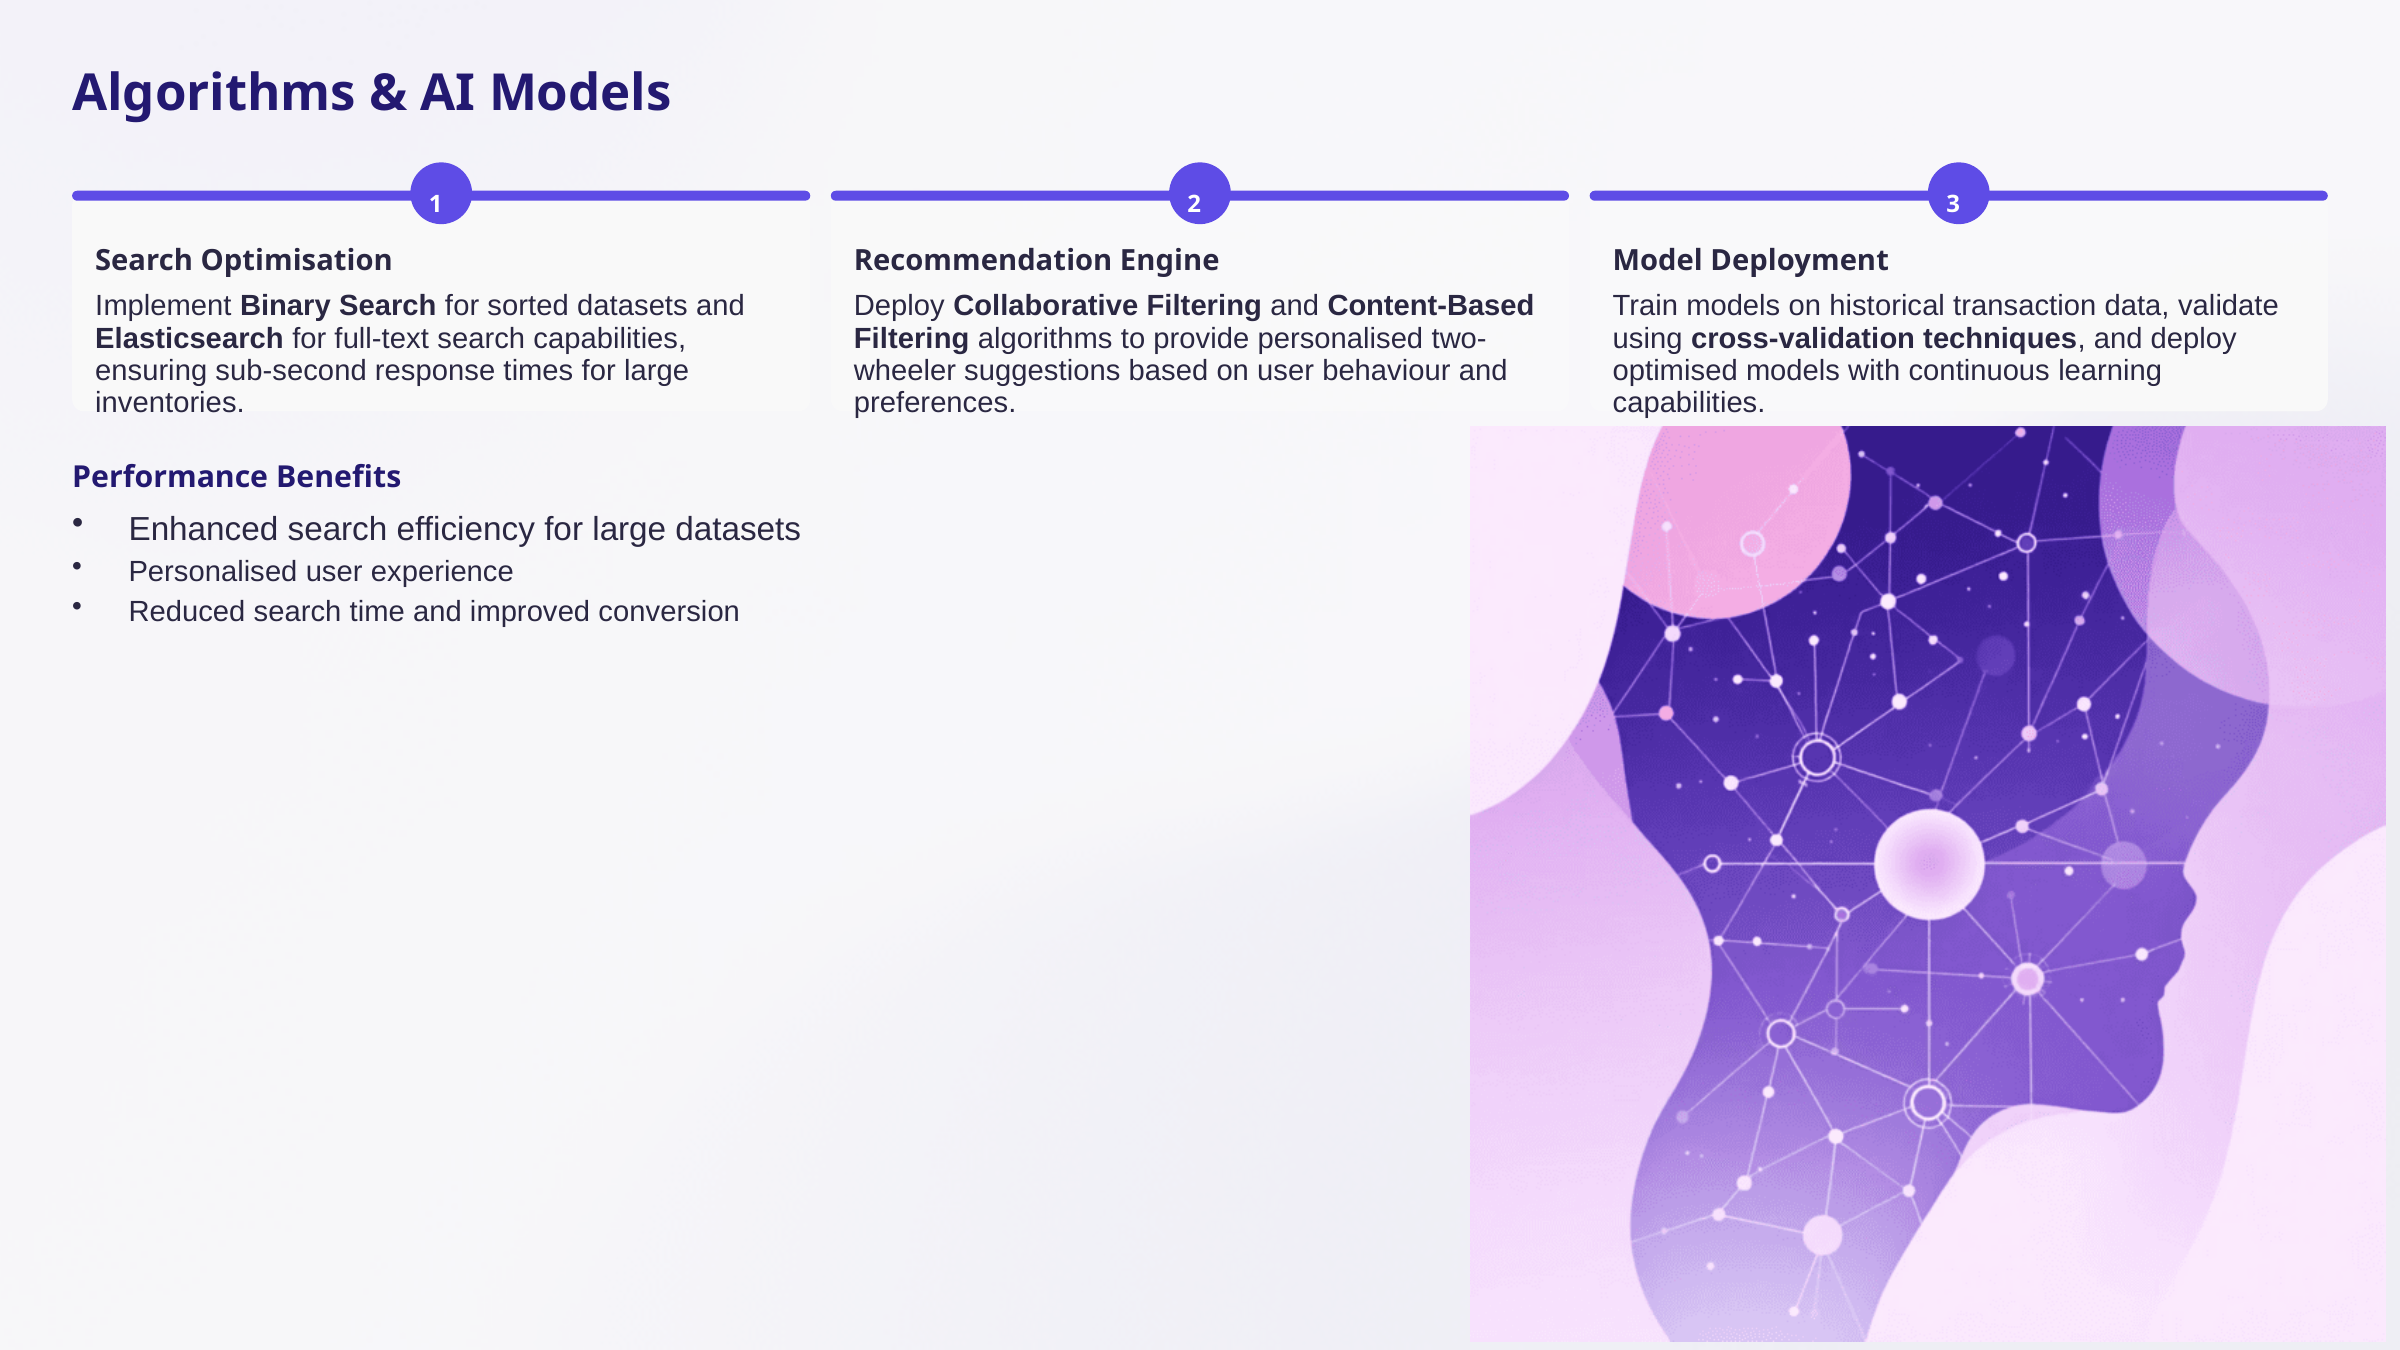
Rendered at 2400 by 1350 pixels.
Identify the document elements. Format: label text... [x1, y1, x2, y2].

text_box Train models on historical transaction data, validate using cross-validation techniques, and deploy optimised models with continuous learning capabilities. [1612, 289, 2305, 389]
text_box [72, 200, 811, 412]
text_box 3 [1946, 177, 1972, 209]
text_box Reduced search time and improved conversion [72, 594, 1175, 628]
text_box 2 [1187, 177, 1213, 209]
text_box Performance Benefits [72, 455, 391, 494]
text_box [1989, 190, 2328, 201]
picture [1470, 426, 2389, 1342]
text_box [472, 190, 811, 201]
text_box Model Deployment [1612, 244, 1871, 277]
text_box [830, 200, 1570, 412]
text_box Recommendation Engine [853, 244, 1153, 277]
text_box [72, 190, 411, 201]
text_box Implement Binary Search for sorted datasets and Elasticsearch for full-text search capabilities, ensuring sub-second response times for large inventories. [95, 289, 788, 389]
text_box 1 [428, 177, 454, 209]
text_box Enhanced search efficiency for large datasets [72, 514, 1175, 548]
text_box [1169, 162, 1231, 225]
text_box [1589, 199, 2328, 412]
text_box [1231, 190, 1570, 201]
text_box [830, 190, 1169, 201]
text_box Deploy Collaborative Filtering and Content-Based Filtering algorithms to provide personalised two-wheeler suggestions based on user behaviour and preferences. [853, 289, 1546, 389]
text_box Personalised user experience [72, 554, 1175, 588]
text_box Search Optimisation [95, 244, 353, 277]
text_box [410, 162, 473, 225]
text_box Algorithms & AI Models [72, 56, 630, 122]
text_box [1927, 162, 1990, 225]
text_box [1589, 190, 1928, 201]
